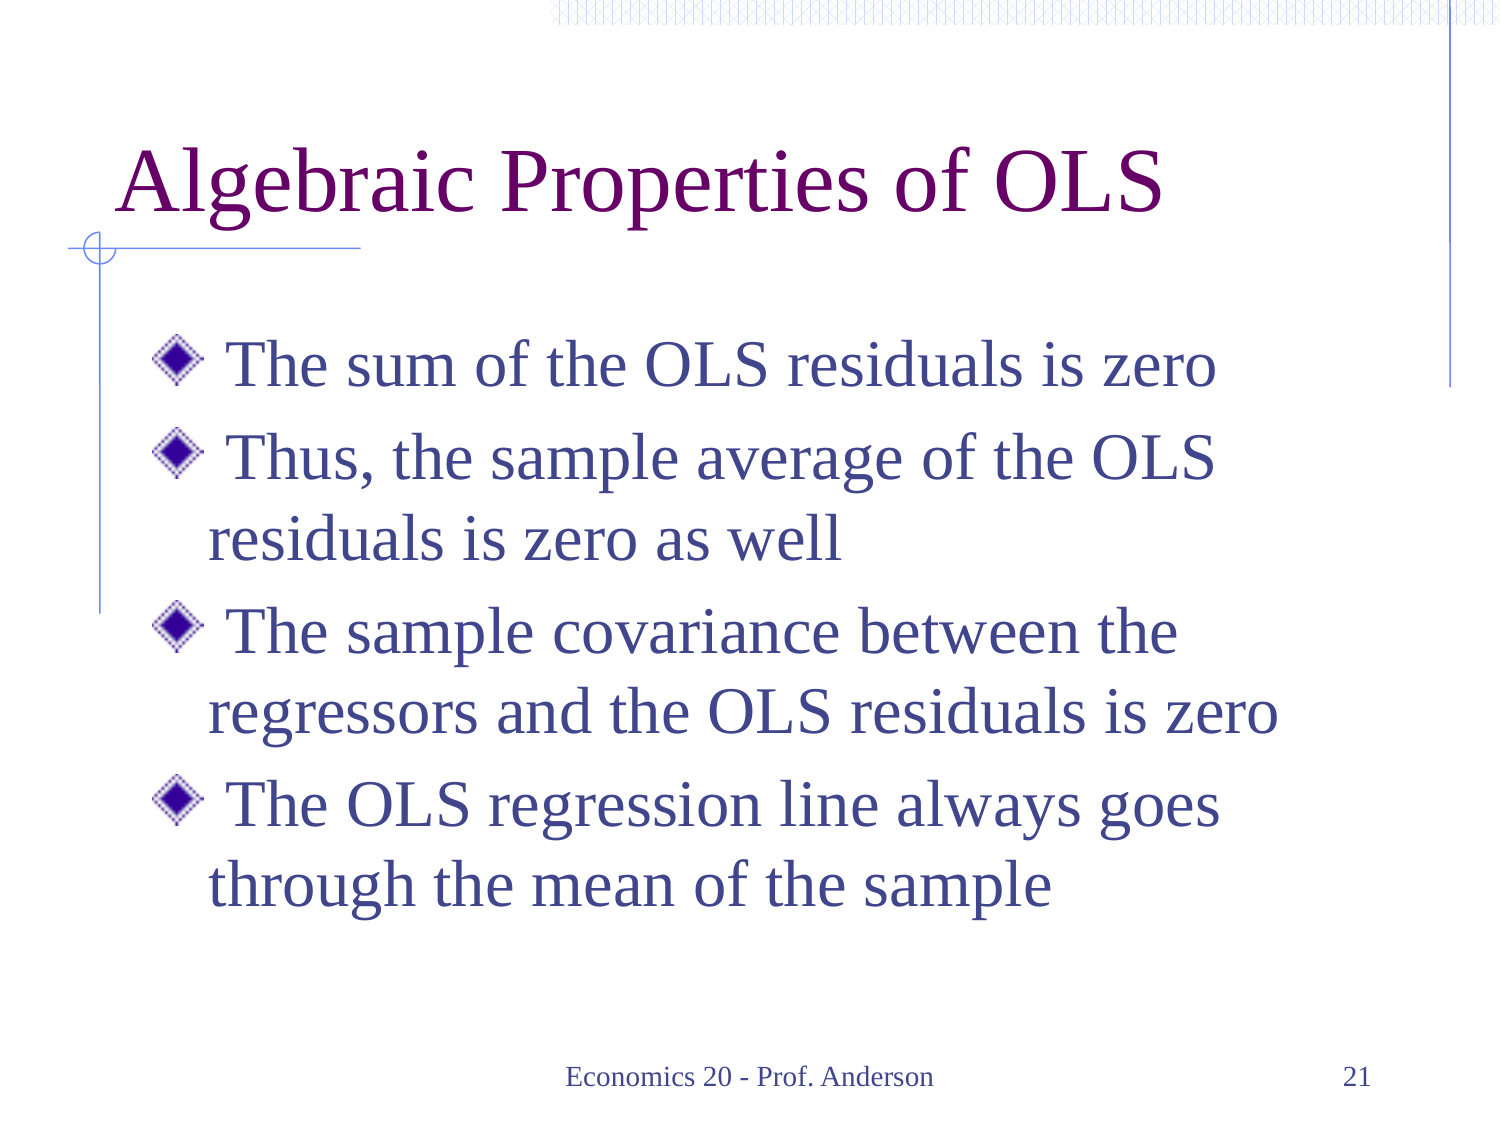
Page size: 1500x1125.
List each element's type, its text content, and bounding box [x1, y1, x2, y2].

picture [152, 334, 204, 386]
title Algebraic Properties of OLS [99, 50, 1375, 238]
list The sum of the OLS residuals is zero Thus, the sample average of the OLS residuals is zero as well The sample covariance between the regressors and the OLS residuals is zero The OLS regression line always goes through the mean of the sample [137, 312, 1413, 988]
slide_number 21 [1074, 1025, 1388, 1100]
picture [152, 774, 204, 826]
picture [152, 427, 204, 479]
footer Economics 20 - Prof. Anderson [512, 1025, 988, 1100]
picture [152, 600, 204, 653]
